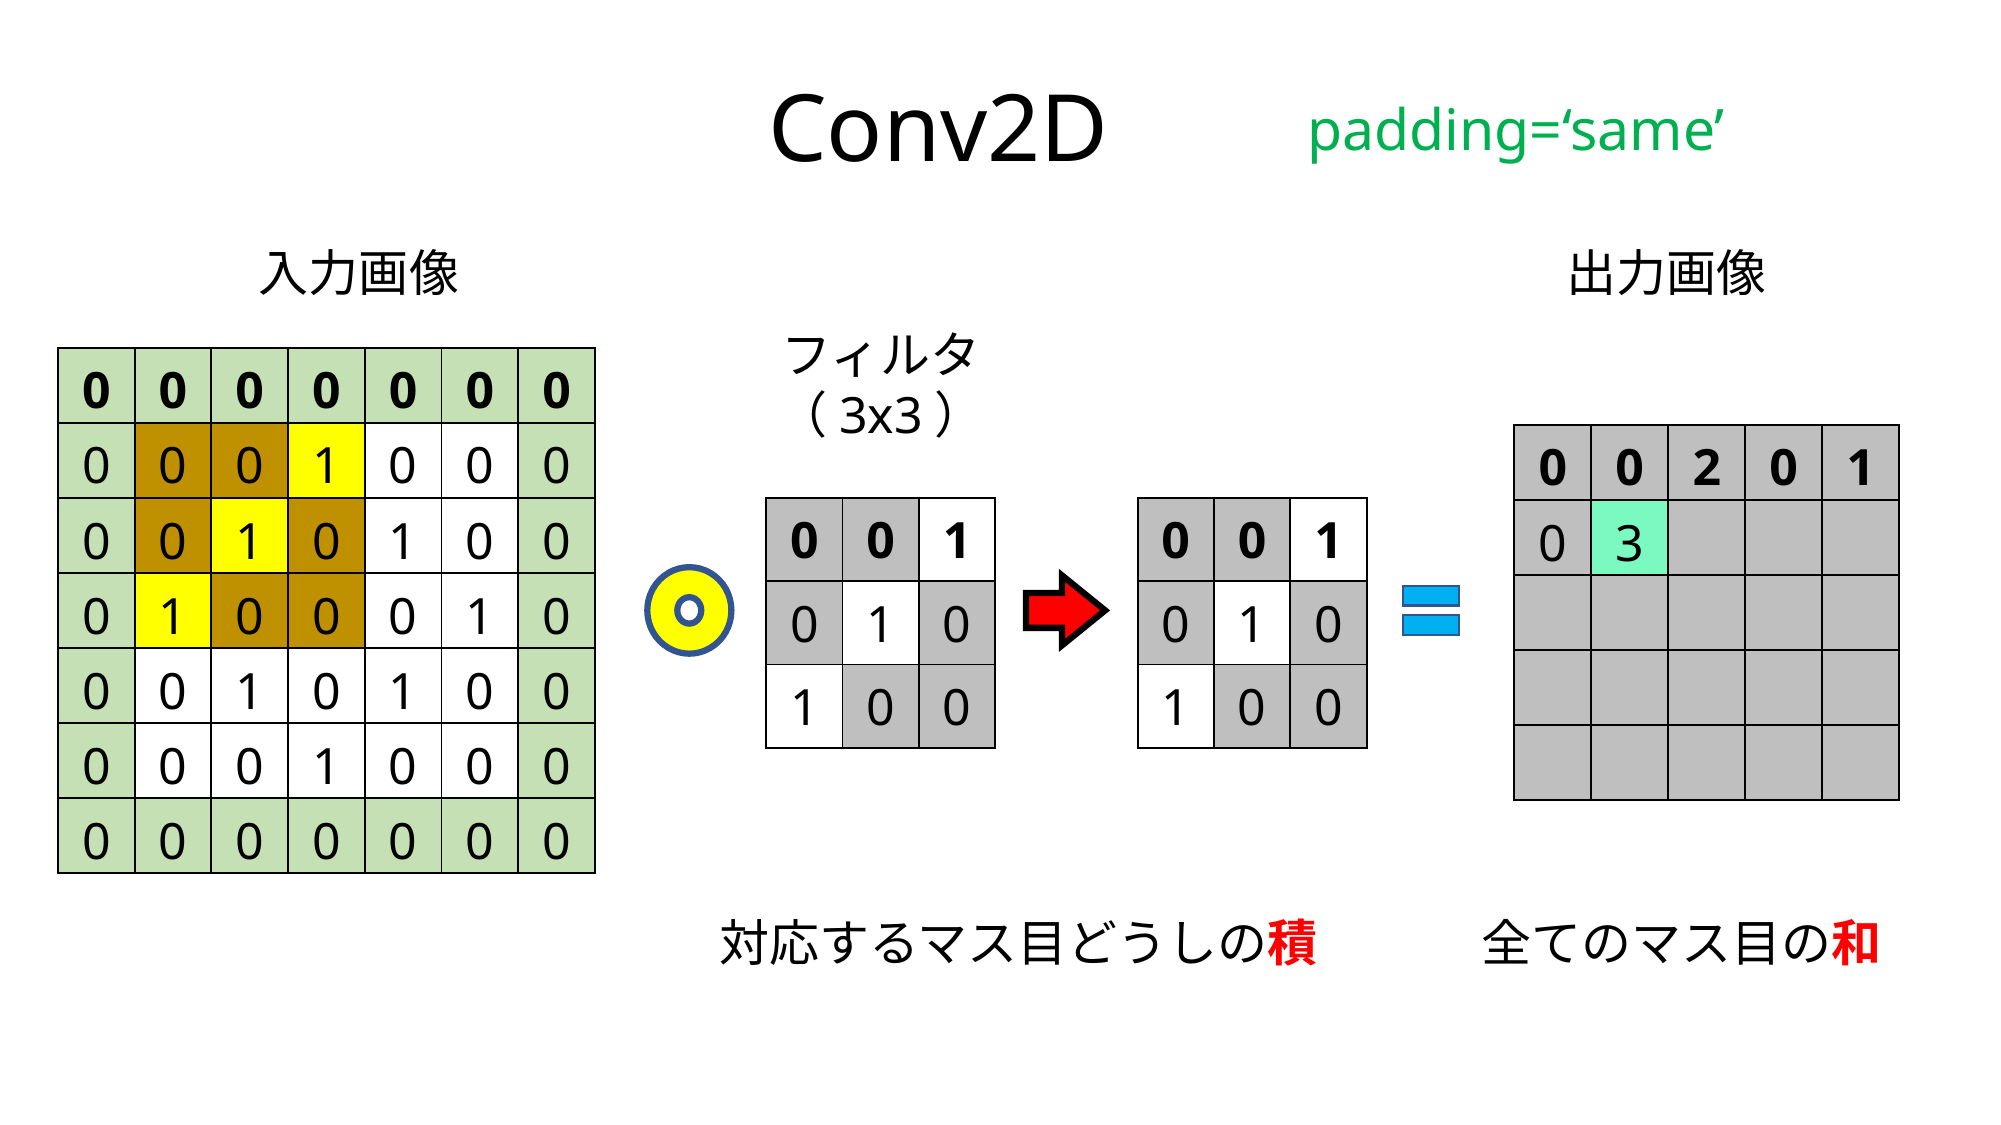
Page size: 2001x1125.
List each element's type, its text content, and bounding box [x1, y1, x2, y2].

table_cell [1823, 501, 1898, 574]
text_box フィルタ （3x3） [734, 316, 1028, 451]
table_cell 0 [519, 424, 594, 497]
table_cell 0 [1215, 665, 1289, 747]
table_header 0 [136, 349, 210, 422]
table_cell [1746, 651, 1821, 724]
table_cell 0 [920, 665, 994, 747]
table_cell 0 [289, 649, 364, 722]
text_box 入力画像 [244, 233, 504, 309]
table_cell 0 [442, 499, 517, 572]
table_cell 0 [519, 574, 594, 647]
table_cell [1669, 501, 1744, 574]
table_header 0 [1592, 426, 1667, 499]
table_cell [1669, 726, 1744, 799]
table_cell 3 [1592, 501, 1667, 574]
table_cell 0 [59, 724, 134, 797]
table_cell 0 [136, 424, 210, 497]
table_cell 1 [289, 424, 364, 497]
table_header 0 [1746, 426, 1821, 499]
text_box padding=‘same’ [1293, 92, 1912, 172]
table_cell 0 [920, 582, 994, 664]
table_cell 0 [212, 724, 287, 797]
table_cell 1 [1139, 665, 1213, 747]
table_header 1 [1823, 426, 1898, 499]
table_cell 0 [289, 574, 364, 647]
table_cell 0 [59, 799, 134, 872]
table_header 0 [1515, 426, 1590, 499]
table_header 0 [442, 349, 517, 422]
table_header 0 [767, 499, 842, 580]
table_cell 0 [212, 574, 287, 647]
table_header 1 [920, 499, 994, 580]
table_header 0 [366, 349, 441, 422]
table_cell 0 [136, 499, 210, 572]
table_cell 0 [212, 424, 287, 497]
table_cell [1823, 576, 1898, 649]
table_header 0 [1215, 499, 1289, 580]
table_cell [1823, 651, 1898, 724]
table_cell 0 [136, 799, 210, 872]
table_cell 1 [442, 574, 517, 647]
table_header 0 [59, 349, 134, 422]
table_cell 0 [519, 499, 594, 572]
table_cell 1 [1215, 582, 1289, 664]
table_cell 0 [767, 582, 842, 664]
table_cell 0 [59, 499, 134, 572]
table_cell 0 [442, 424, 517, 497]
table_cell 1 [366, 499, 441, 572]
table_header 0 [212, 349, 287, 422]
table_cell 0 [366, 799, 441, 872]
table_header 0 [843, 499, 918, 580]
table_cell [1592, 726, 1667, 799]
table_cell [1515, 651, 1590, 724]
table_cell 0 [1139, 582, 1213, 664]
table_cell 0 [442, 649, 517, 722]
table_cell 0 [366, 424, 441, 497]
text_box [1402, 585, 1460, 607]
table_cell 0 [59, 424, 134, 497]
table_cell 0 [519, 649, 594, 722]
table_cell [1669, 651, 1744, 724]
table_cell 1 [289, 724, 364, 797]
table_cell [1515, 576, 1590, 649]
table_cell [1515, 726, 1590, 799]
table_cell [1746, 576, 1821, 649]
text_box 対応するマス目どうしの積 [704, 904, 1333, 980]
table_cell 0 [366, 724, 441, 797]
table_cell 0 [136, 649, 210, 722]
table_cell 1 [212, 649, 287, 722]
table_cell 0 [59, 574, 134, 647]
table_cell 1 [366, 649, 441, 722]
table_cell 1 [212, 499, 287, 572]
table_cell 1 [767, 665, 842, 747]
text_box [1025, 573, 1107, 648]
text_box [1402, 614, 1460, 636]
table_cell 0 [59, 649, 134, 722]
text_box 出力画像 [1552, 233, 1812, 309]
table_header 1 [1291, 499, 1366, 580]
table_cell 0 [519, 799, 594, 872]
table_cell [1746, 726, 1821, 799]
table_cell 0 [1291, 582, 1366, 664]
table_cell 0 [212, 799, 287, 872]
table_cell 0 [136, 724, 210, 797]
text_box Conv2D [753, 73, 1238, 190]
table_cell 0 [519, 724, 594, 797]
text_box [646, 566, 733, 655]
text_box 全てのマス目の和 [1467, 904, 1897, 980]
table_cell [1592, 651, 1667, 724]
table_header 2 [1669, 426, 1744, 499]
table_cell 0 [442, 799, 517, 872]
table_cell [1823, 726, 1898, 799]
table_cell [1669, 576, 1744, 649]
table_cell 0 [366, 574, 441, 647]
table_header 0 [1139, 499, 1213, 580]
table_cell 0 [843, 665, 918, 747]
table_cell [1592, 576, 1667, 649]
table_cell 1 [136, 574, 210, 647]
table_cell 1 [843, 582, 918, 664]
table_header 0 [289, 349, 364, 422]
table_cell [1746, 501, 1821, 574]
table_cell 0 [1515, 501, 1590, 574]
table_cell 0 [289, 799, 364, 872]
table_header 0 [519, 349, 594, 422]
table_cell 0 [442, 724, 517, 797]
table_cell 0 [1291, 665, 1366, 747]
table_cell 0 [289, 499, 364, 572]
